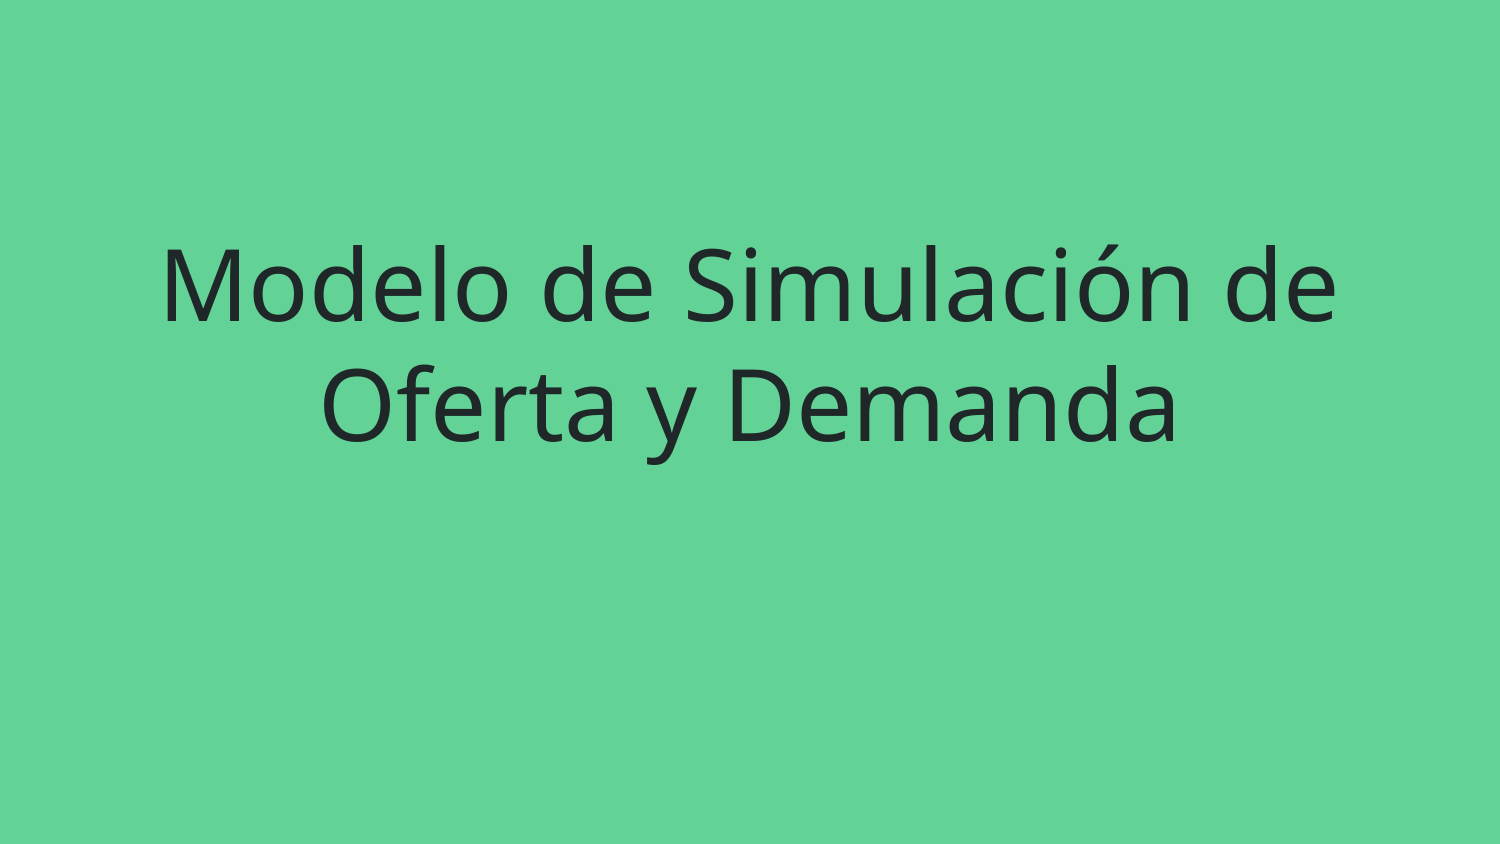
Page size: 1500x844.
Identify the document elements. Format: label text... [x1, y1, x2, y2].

title Modelo de Simulación de Oferta y Demanda [40, 165, 1460, 758]
